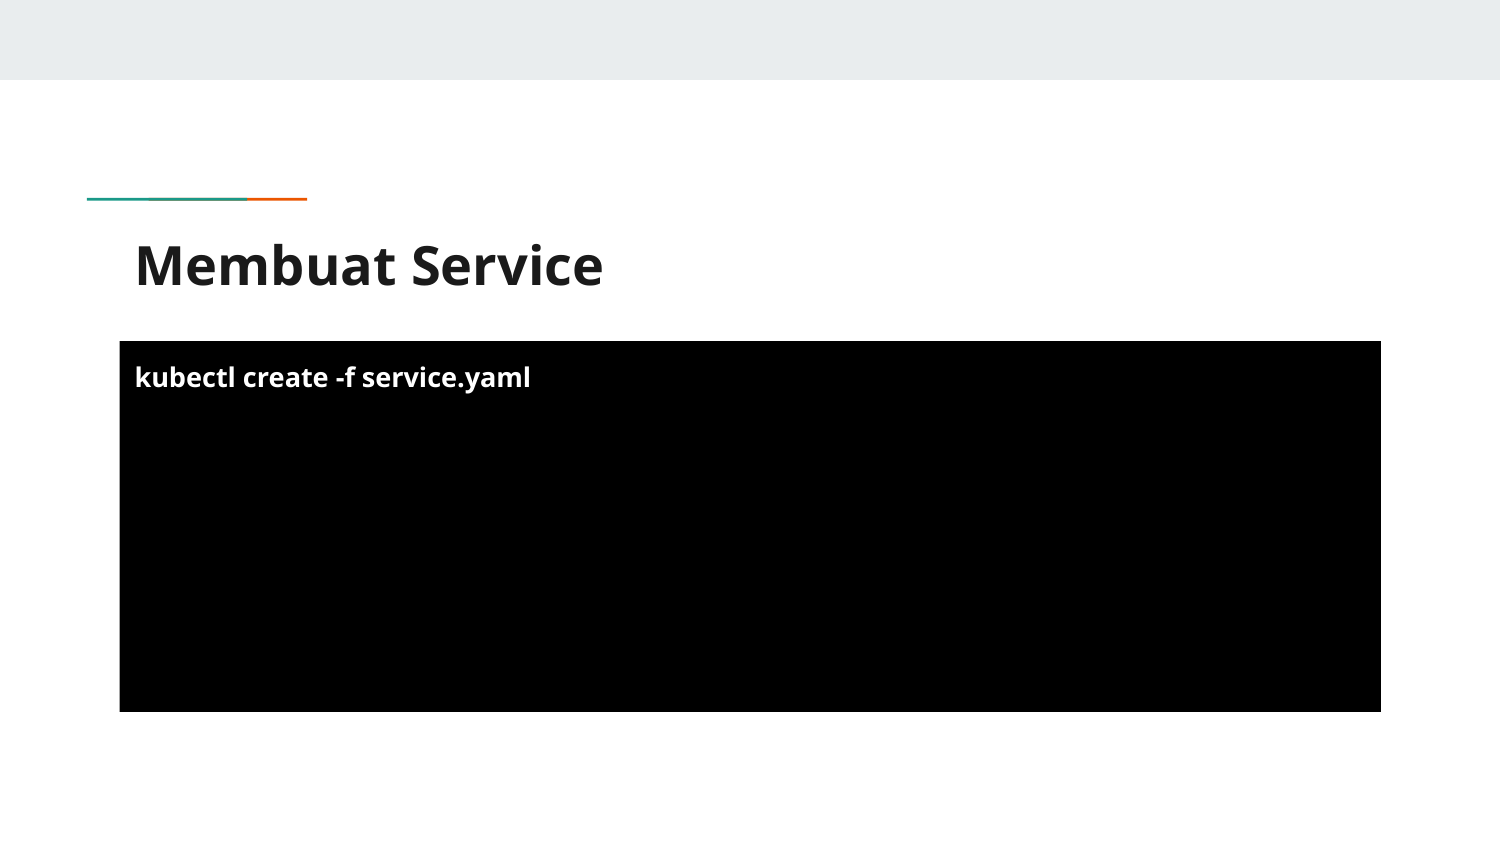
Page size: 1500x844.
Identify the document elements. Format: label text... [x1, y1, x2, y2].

title Membuat Service [119, 216, 1381, 305]
list kubectl create -f service.yaml [119, 341, 1381, 712]
